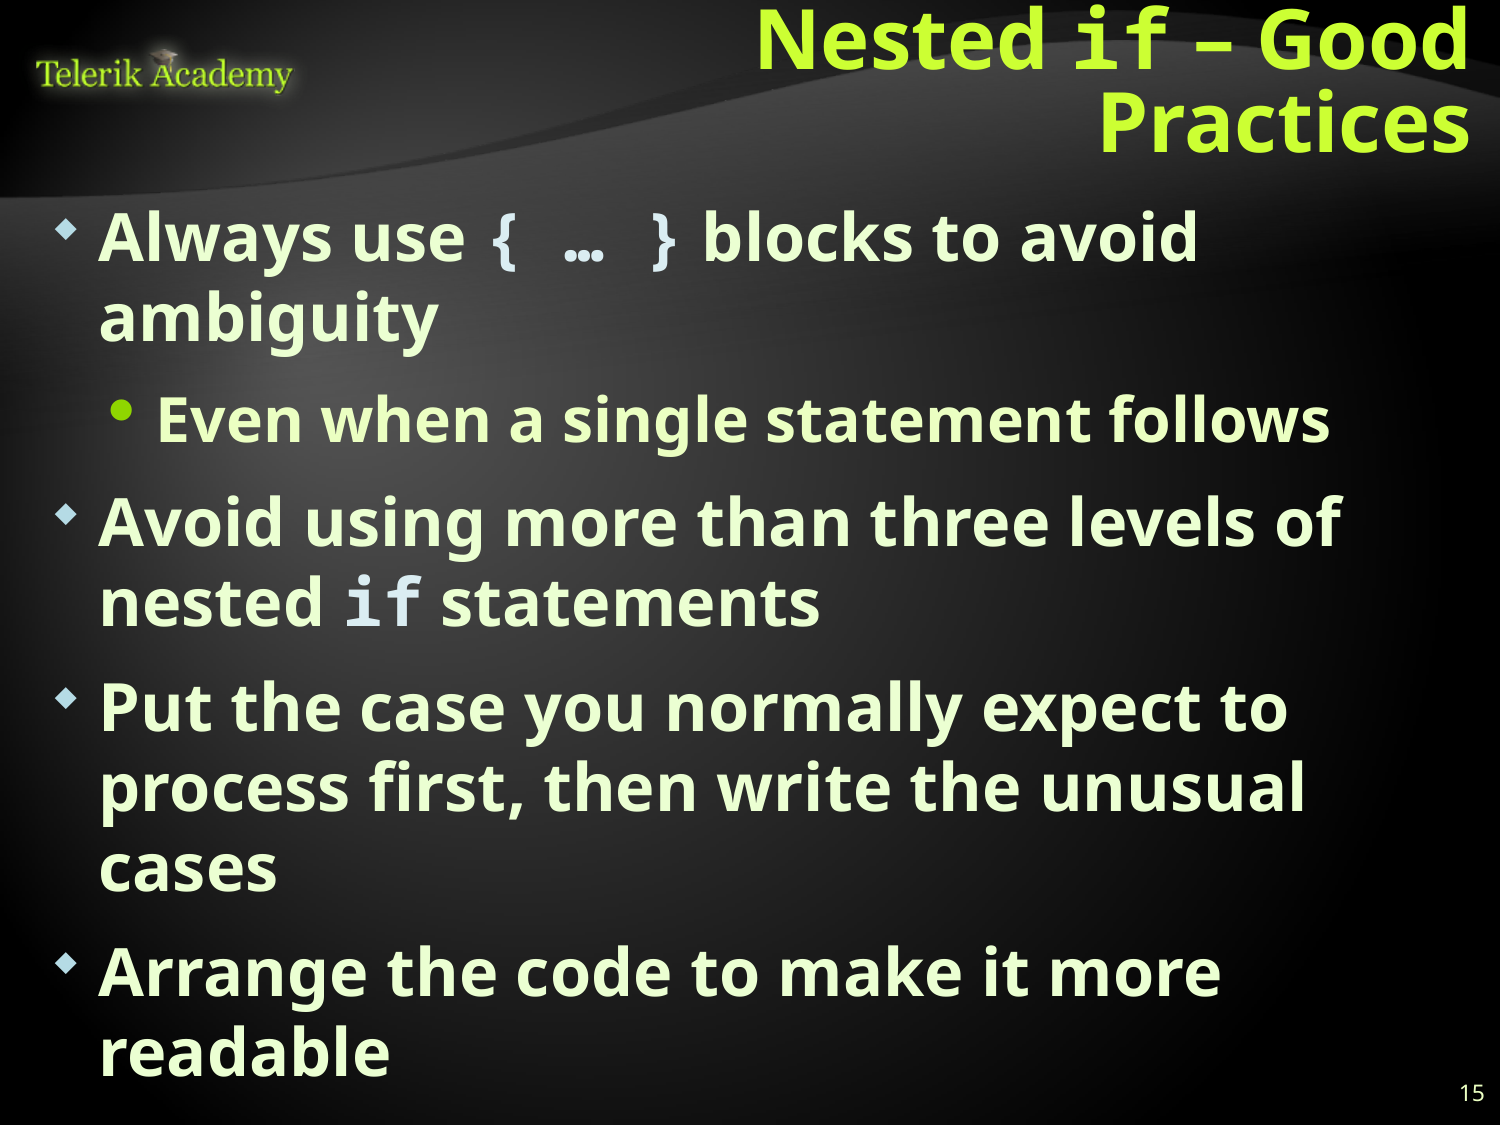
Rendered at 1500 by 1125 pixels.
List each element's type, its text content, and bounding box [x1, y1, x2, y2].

list Always use { … } blocks to avoid ambiguity Even when a single statement follows Avoid using more than three levels of nested if statements Put the case you normally expect to process first, then write the unusual cases Arrange the code to make it more readable [37, 187, 1463, 1100]
picture [0, 0, 1500, 1125]
slide_number 15 [1425, 1074, 1500, 1113]
title Nested if – Good Practices [383, 11, 1488, 161]
